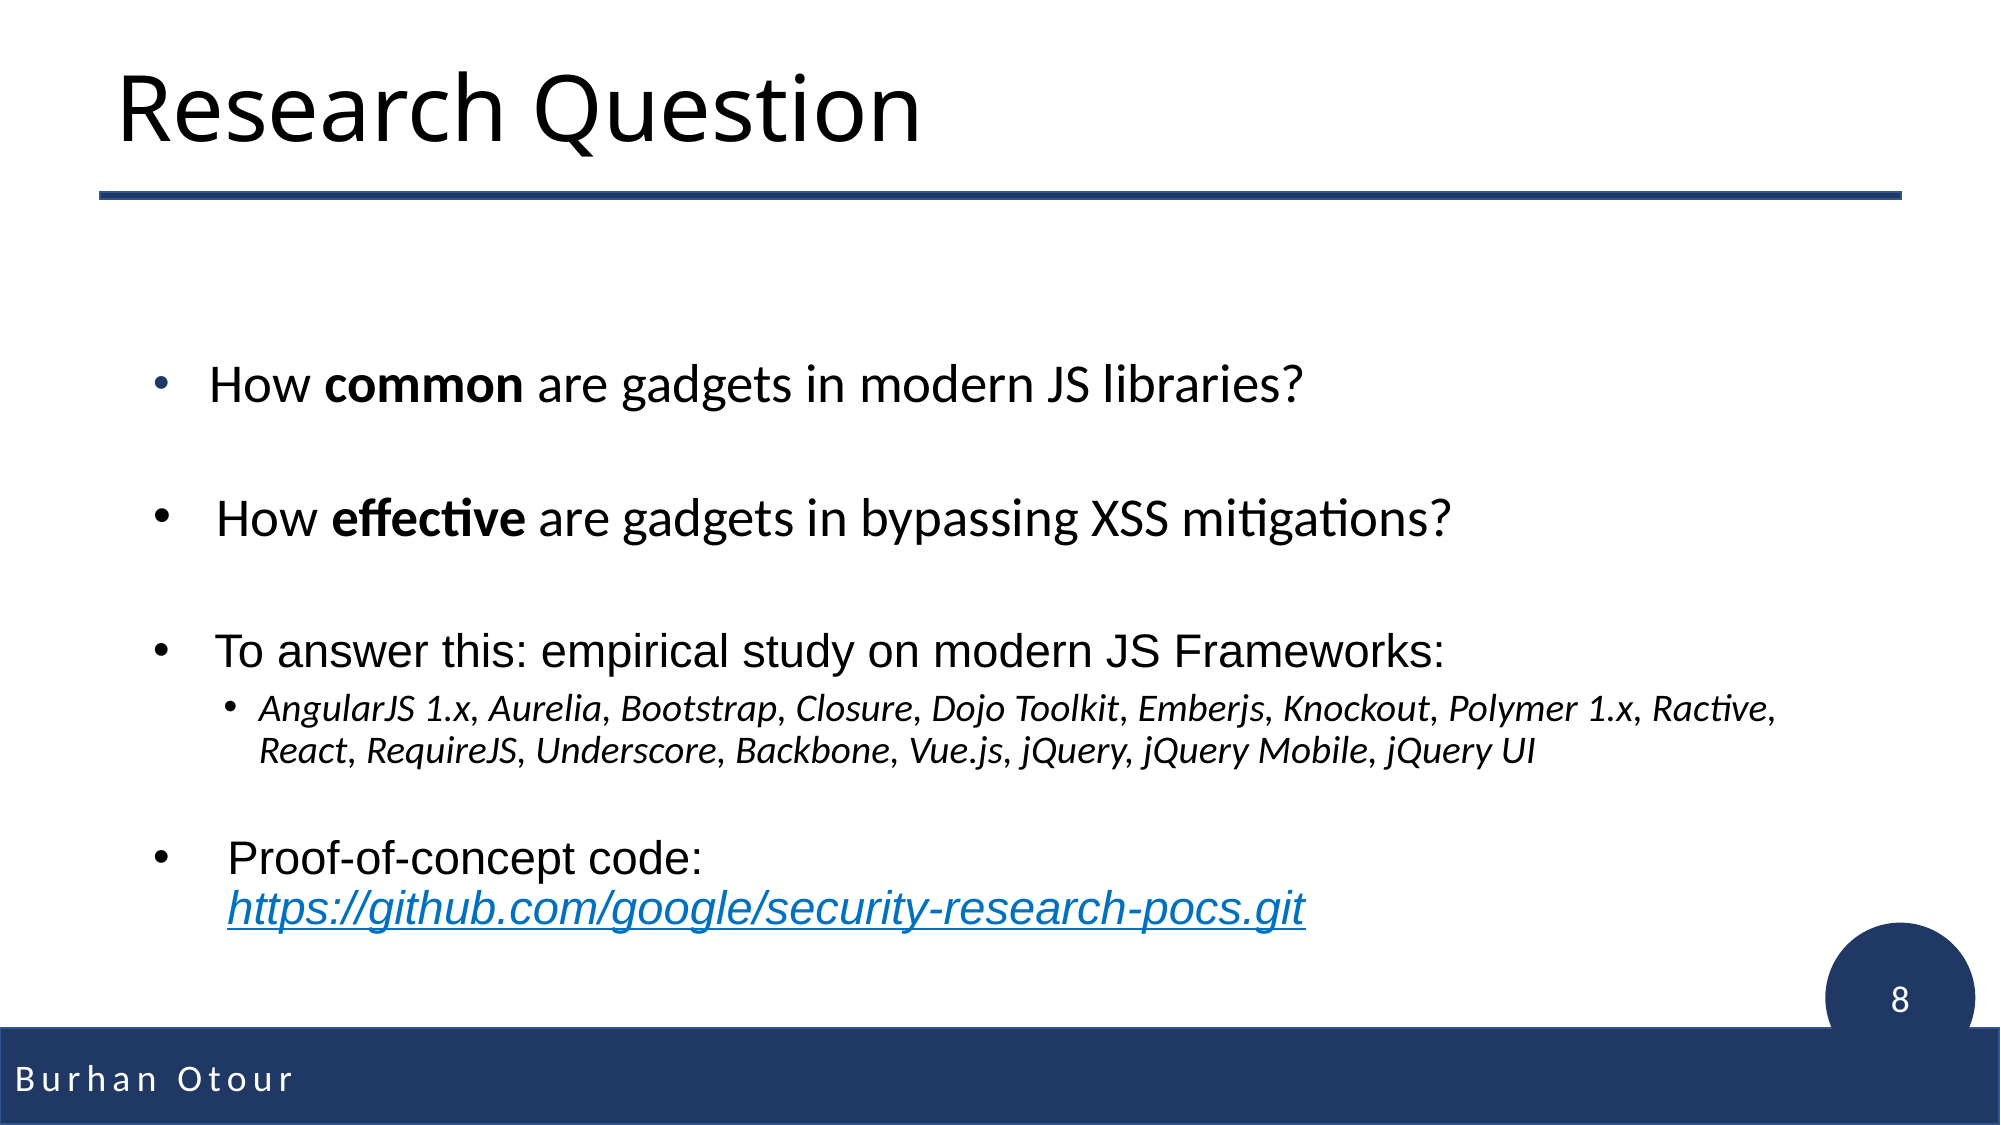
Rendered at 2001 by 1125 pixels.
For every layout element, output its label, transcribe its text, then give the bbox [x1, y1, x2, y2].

text_box 8 [1824, 921, 1977, 1074]
text_box Burhan Otour [0, 1027, 2000, 1125]
text_box [99, 191, 1902, 200]
list How common are gadgets in modern JS libraries? How effective are gadgets in bypassing XSS mitigations? To answer this: empirical study on modern JS Frameworks: AngularJS 1.x, Aurelia, Bootstrap, Closure, Dojo Toolkit, Emberjs, Knockout, Polymer 1.x, Ractive, React, RequireJS, Underscore, Backbone, Vue.js, jQuery, jQuery Mobile, jQuery UI Proof-of-concept code: https://github.com/google/security-research-pocs.git [138, 263, 1864, 1027]
title Research Question [100, 43, 1826, 180]
